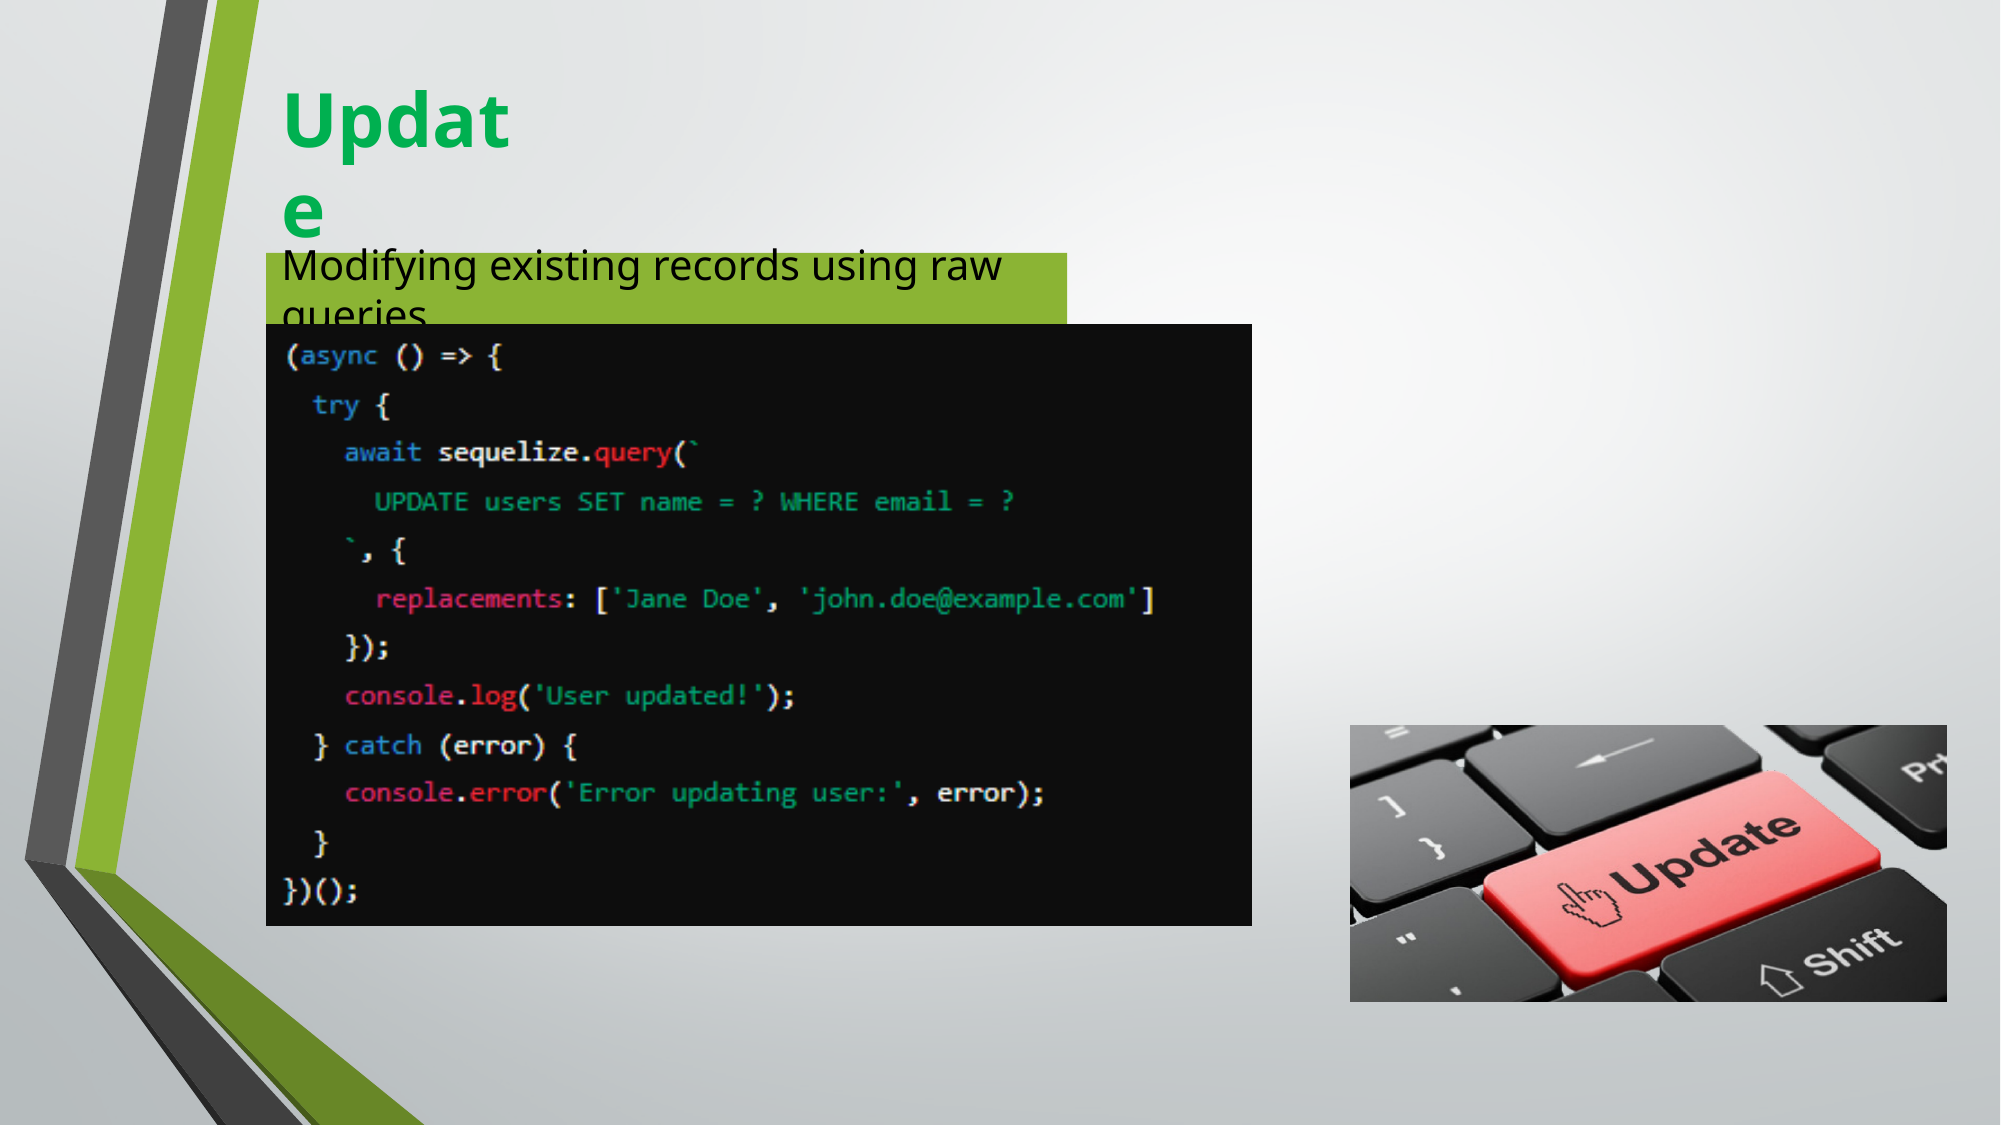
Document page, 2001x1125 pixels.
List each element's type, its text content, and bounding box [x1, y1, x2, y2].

title Update [266, 115, 556, 211]
picture [265, 324, 1253, 927]
text_box Modifying existing records using raw queries [266, 252, 1068, 324]
picture [1349, 725, 1947, 1003]
